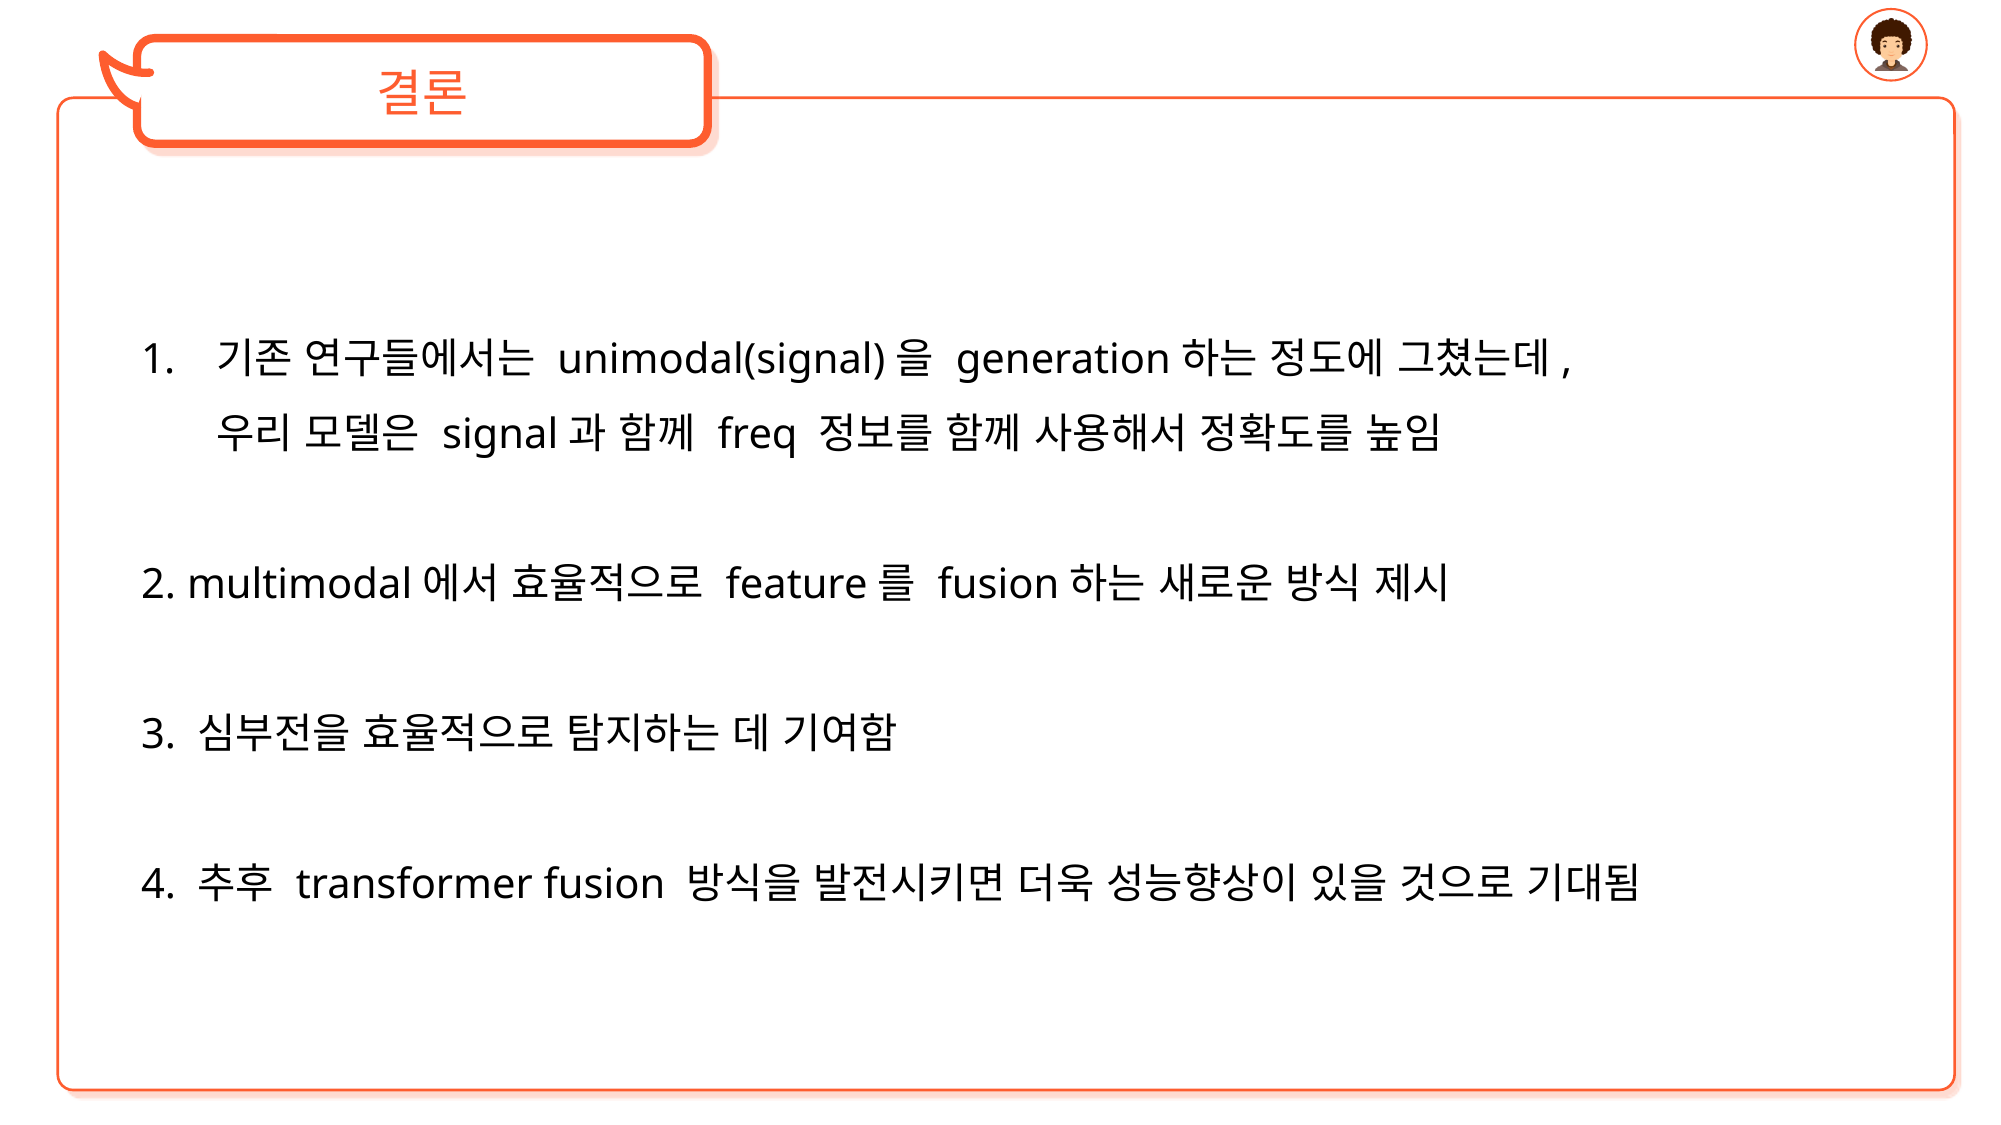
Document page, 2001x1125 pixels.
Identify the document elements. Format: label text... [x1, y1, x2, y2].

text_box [1855, 8, 1927, 81]
text_box 기존 연구들에서는 unimodal(signal)을 generation하는 정도에 그쳤는데, 우리 모델은 signal과 함께 freq 정보를 함께 사용해서 정확도를 높임 2. multimodal에서 효율적으로 feature를 fusion하는 새로운 방식 제시 3. 심부전을 효율적으로 탐지하는 데 기여함 4. 추후 transformer fusion 방식을 발전시키면 더욱 성능향상이 있을 것으로 기대됨 [126, 299, 1752, 915]
text_box [56, 96, 1956, 1092]
text_box [101, 53, 152, 108]
text_box 결론 [135, 37, 709, 145]
